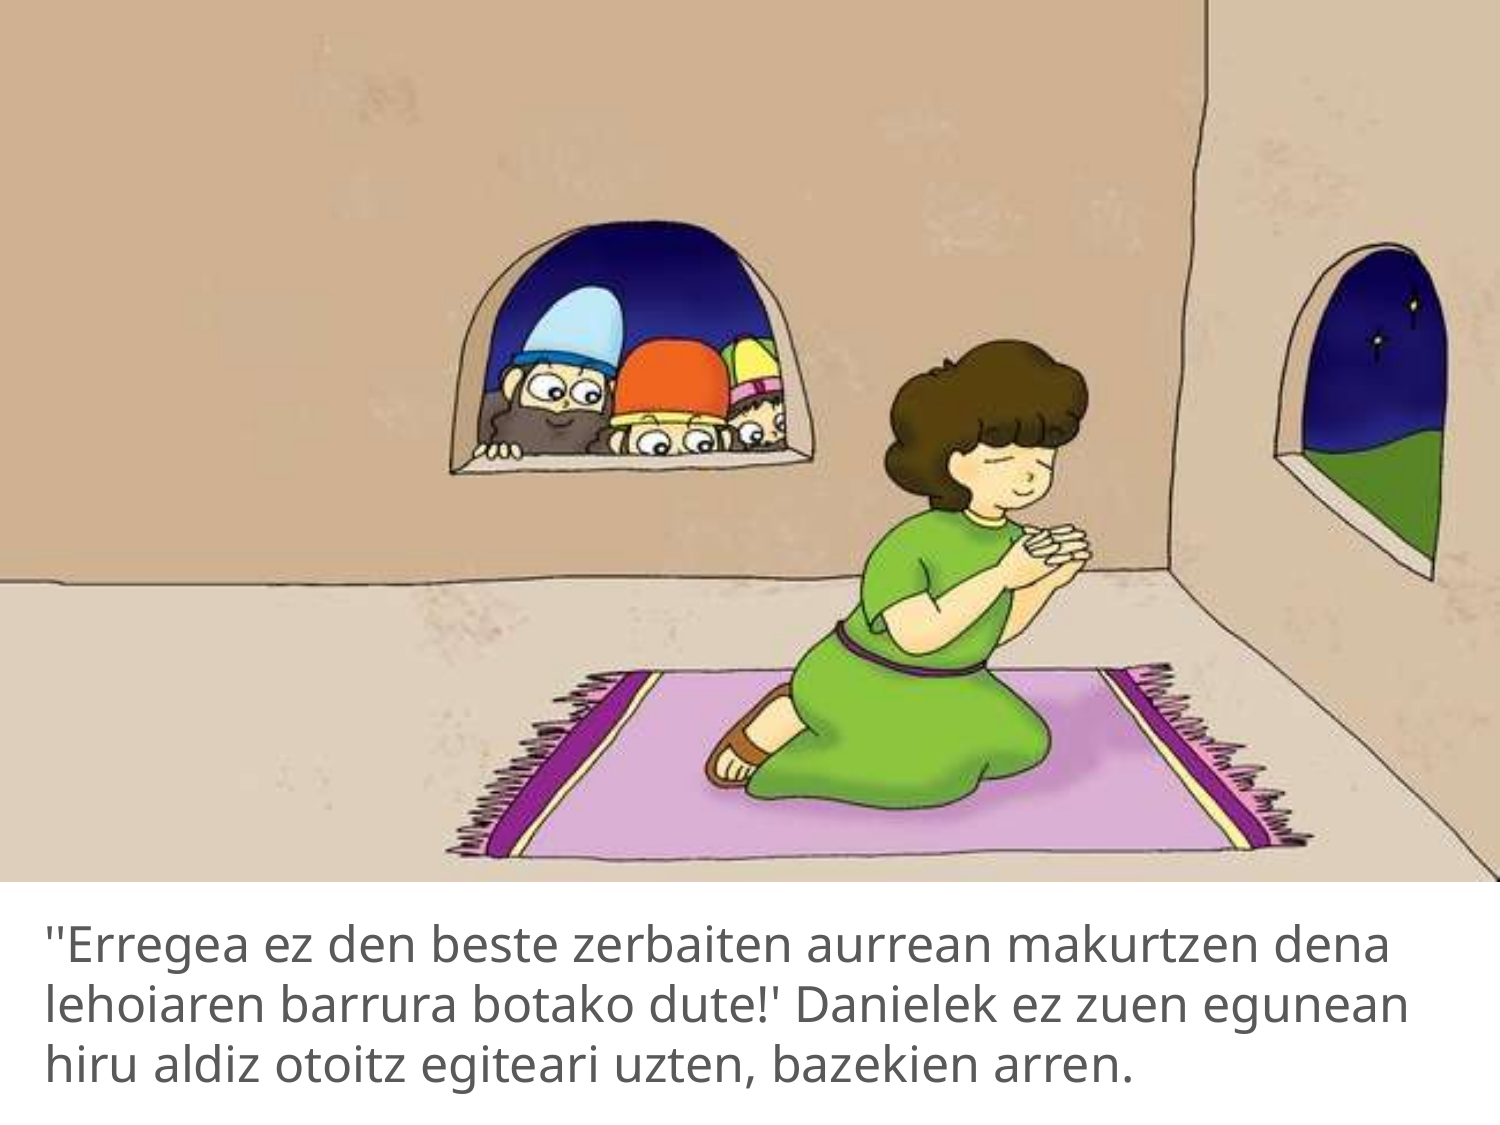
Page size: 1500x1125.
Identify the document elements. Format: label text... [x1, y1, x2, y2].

text_box ''Erregea ez den beste zerbaiten aurrean makurtzen dena lehoiaren barrura botako dute!' Danielek ez zuen egunean hiru aldiz otoitz egiteari uzten, bazekien arren. [29, 905, 1500, 1100]
picture [0, 0, 1500, 882]
